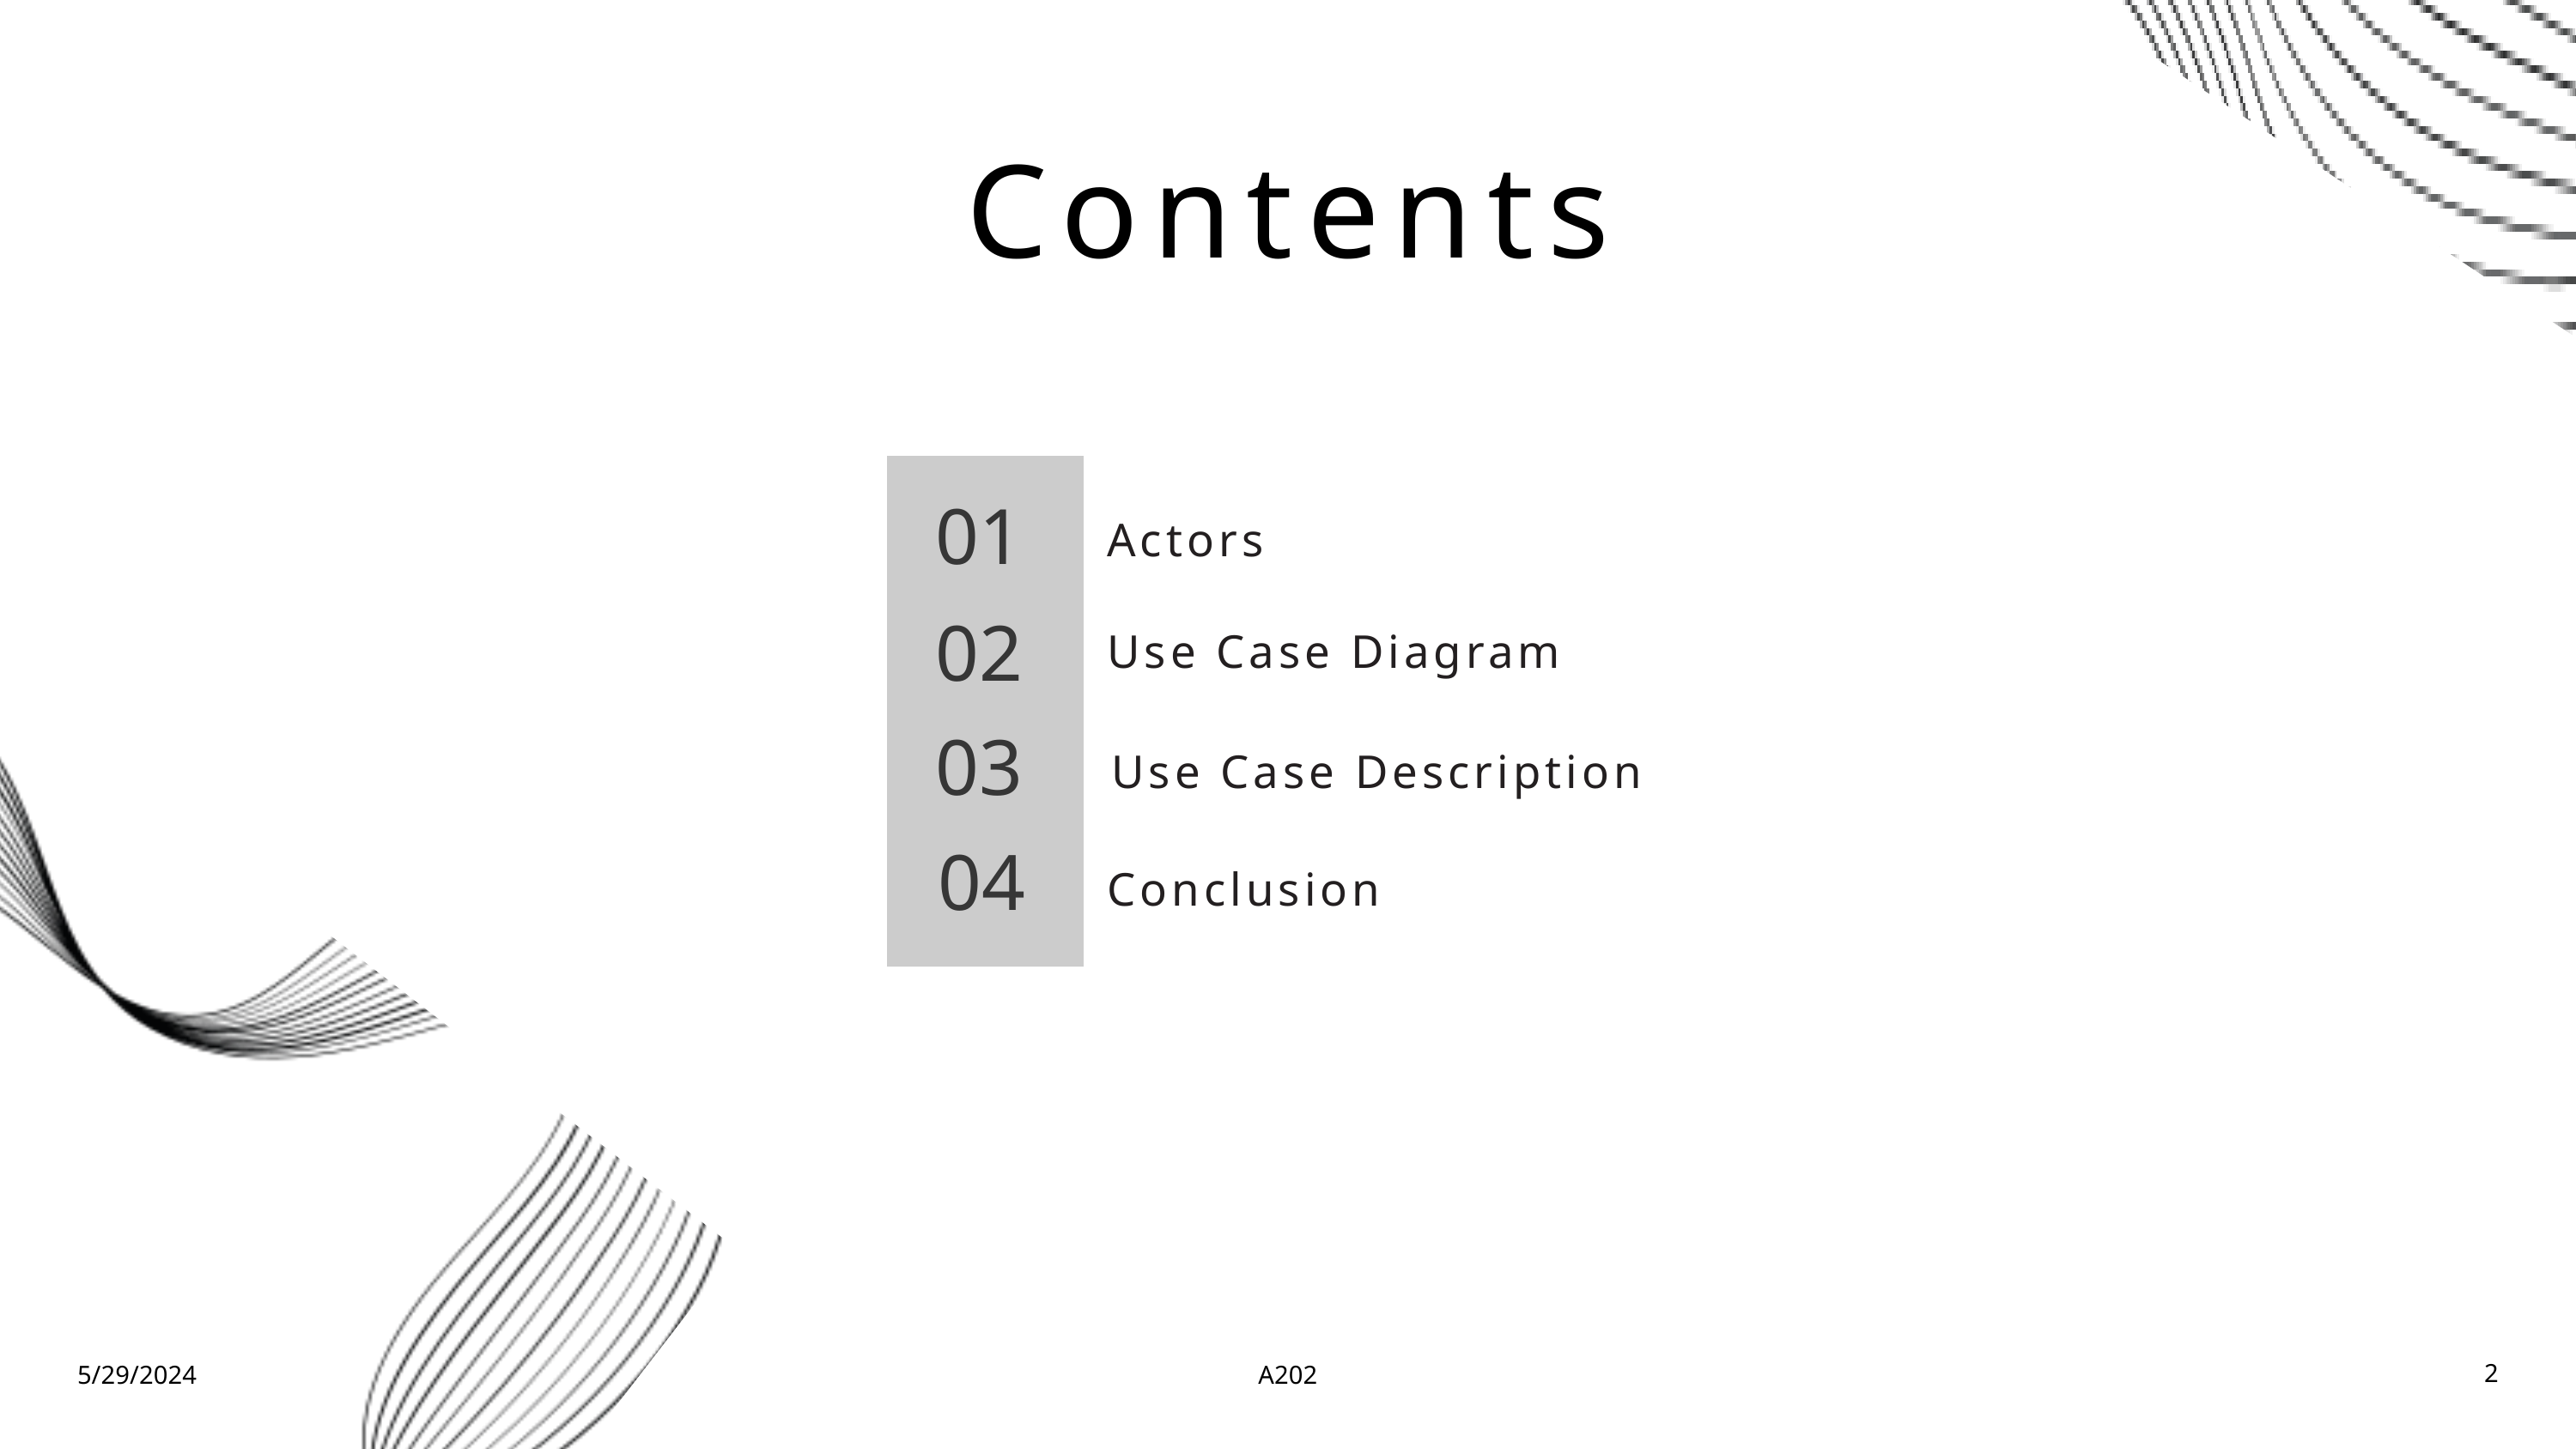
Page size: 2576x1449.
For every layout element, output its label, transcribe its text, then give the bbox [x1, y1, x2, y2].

text_box Conclusion [1107, 852, 1964, 915]
text_box Use Case Diagram [1107, 615, 1964, 678]
text_box 2 [2210, 1349, 2512, 1401]
text_box [0, 680, 738, 1449]
text_box Actors [1107, 503, 1923, 567]
text_box 5/29/2024 [64, 1349, 365, 1401]
text_box A202 [1084, 1349, 1492, 1401]
text_box Use Case Description [1111, 735, 1927, 797]
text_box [886, 455, 1084, 967]
text_box Contents [519, 85, 2057, 284]
text_box [2068, 0, 2576, 338]
